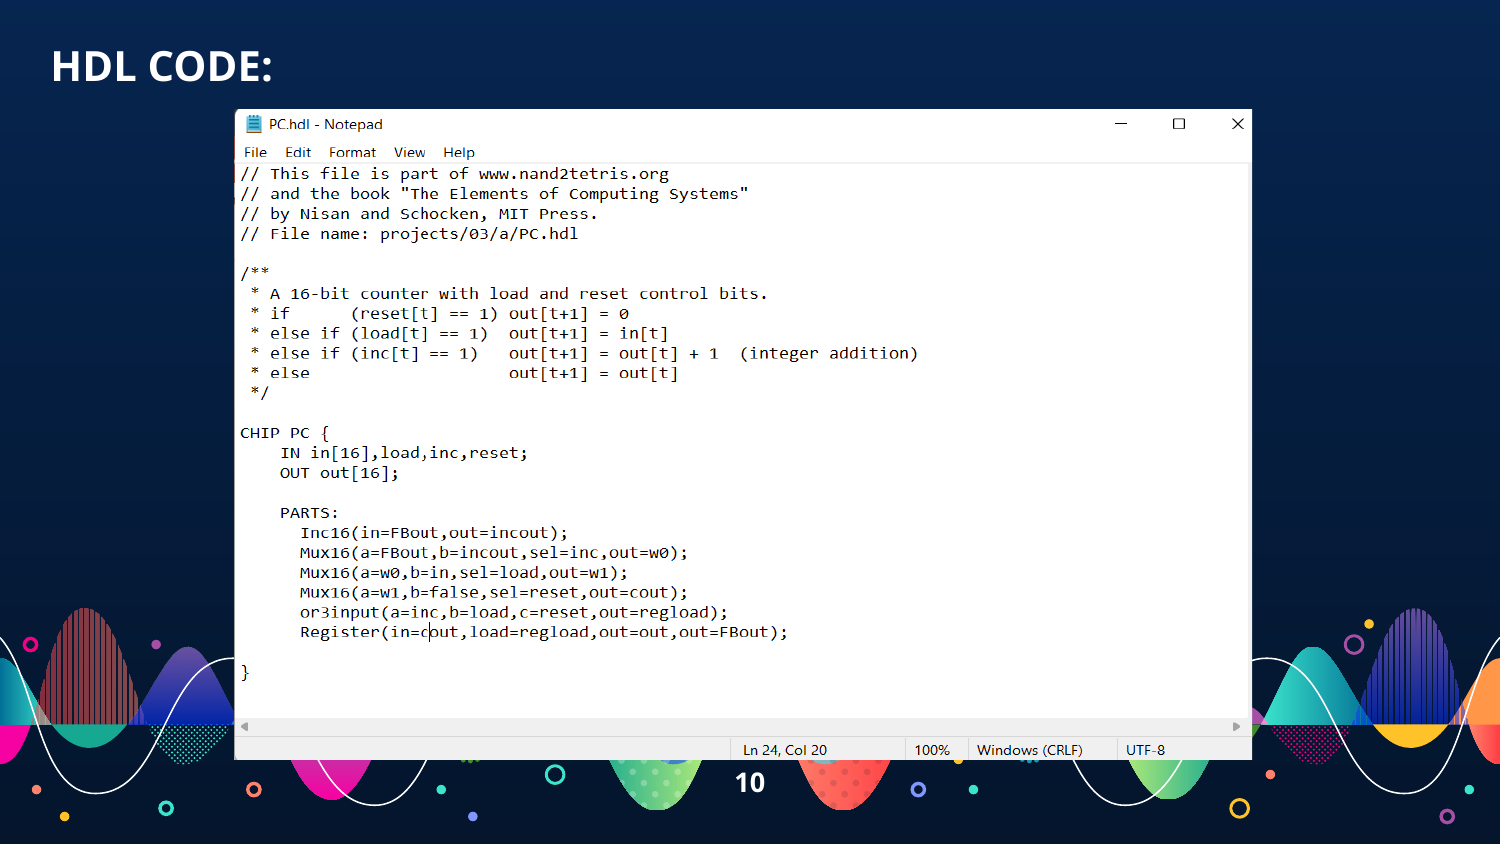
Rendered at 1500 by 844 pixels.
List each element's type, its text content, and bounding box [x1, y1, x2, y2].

slide_number 10 [705, 767, 795, 844]
picture [233, 108, 1253, 760]
text_box HDL CODE: [35, 32, 486, 98]
